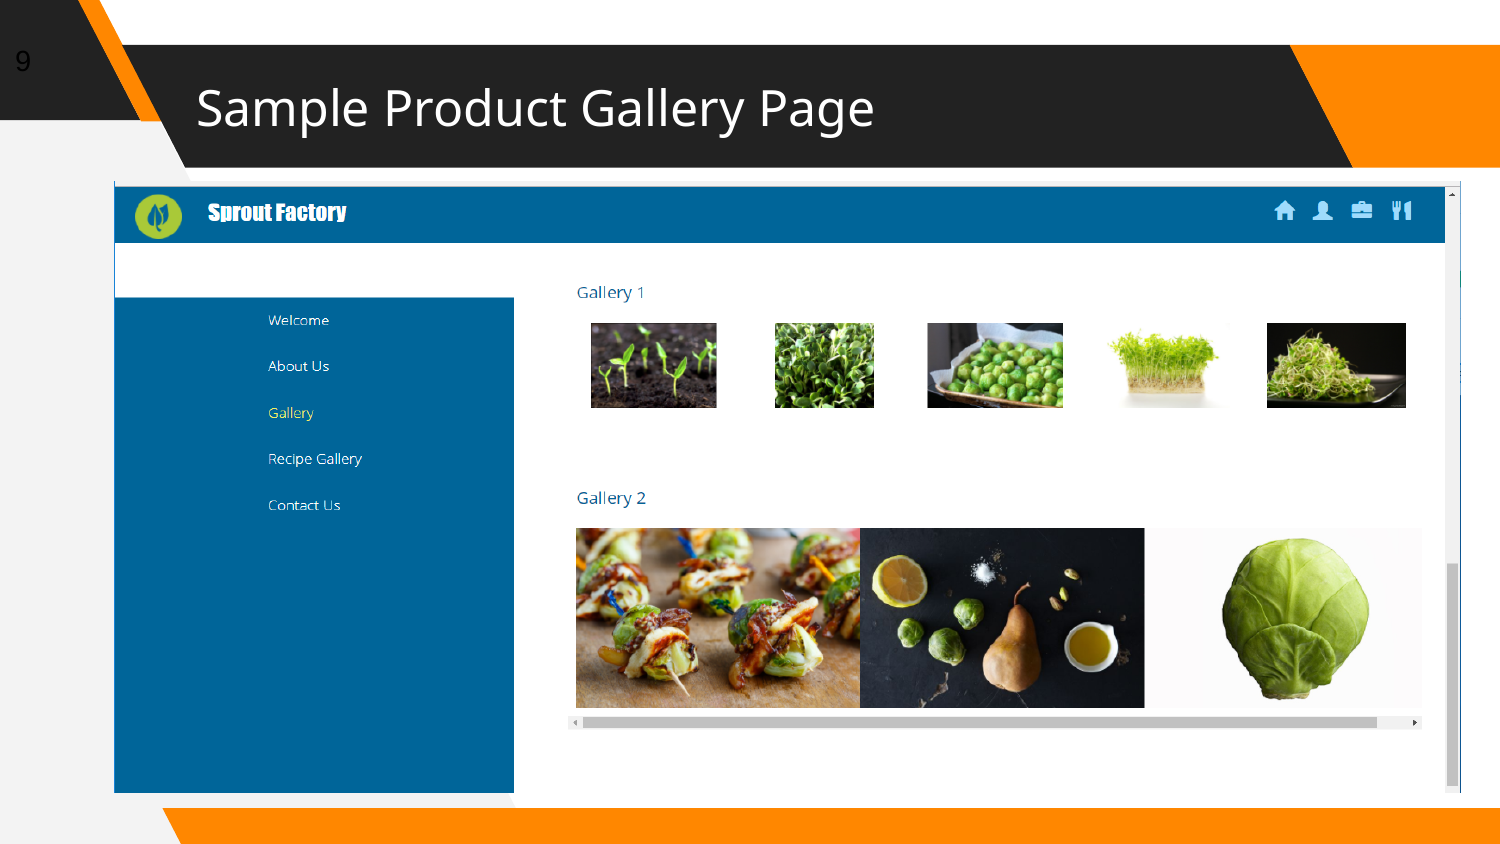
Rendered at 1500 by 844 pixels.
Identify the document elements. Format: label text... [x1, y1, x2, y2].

picture [287, 207, 295, 220]
picture [316, 207, 346, 221]
picture [298, 205, 315, 220]
picture [1314, 202, 1332, 219]
picture [1405, 202, 1411, 219]
picture [277, 204, 285, 220]
picture [209, 204, 219, 220]
picture [114, 180, 1462, 794]
picture [136, 195, 181, 238]
picture [266, 205, 271, 220]
picture [1393, 202, 1400, 219]
title Sample Product Gallery Page [181, 45, 1285, 169]
picture [222, 207, 231, 221]
picture [234, 207, 263, 220]
picture [1352, 202, 1372, 217]
slide_number 9 [0, 0, 98, 121]
picture [1275, 202, 1293, 219]
